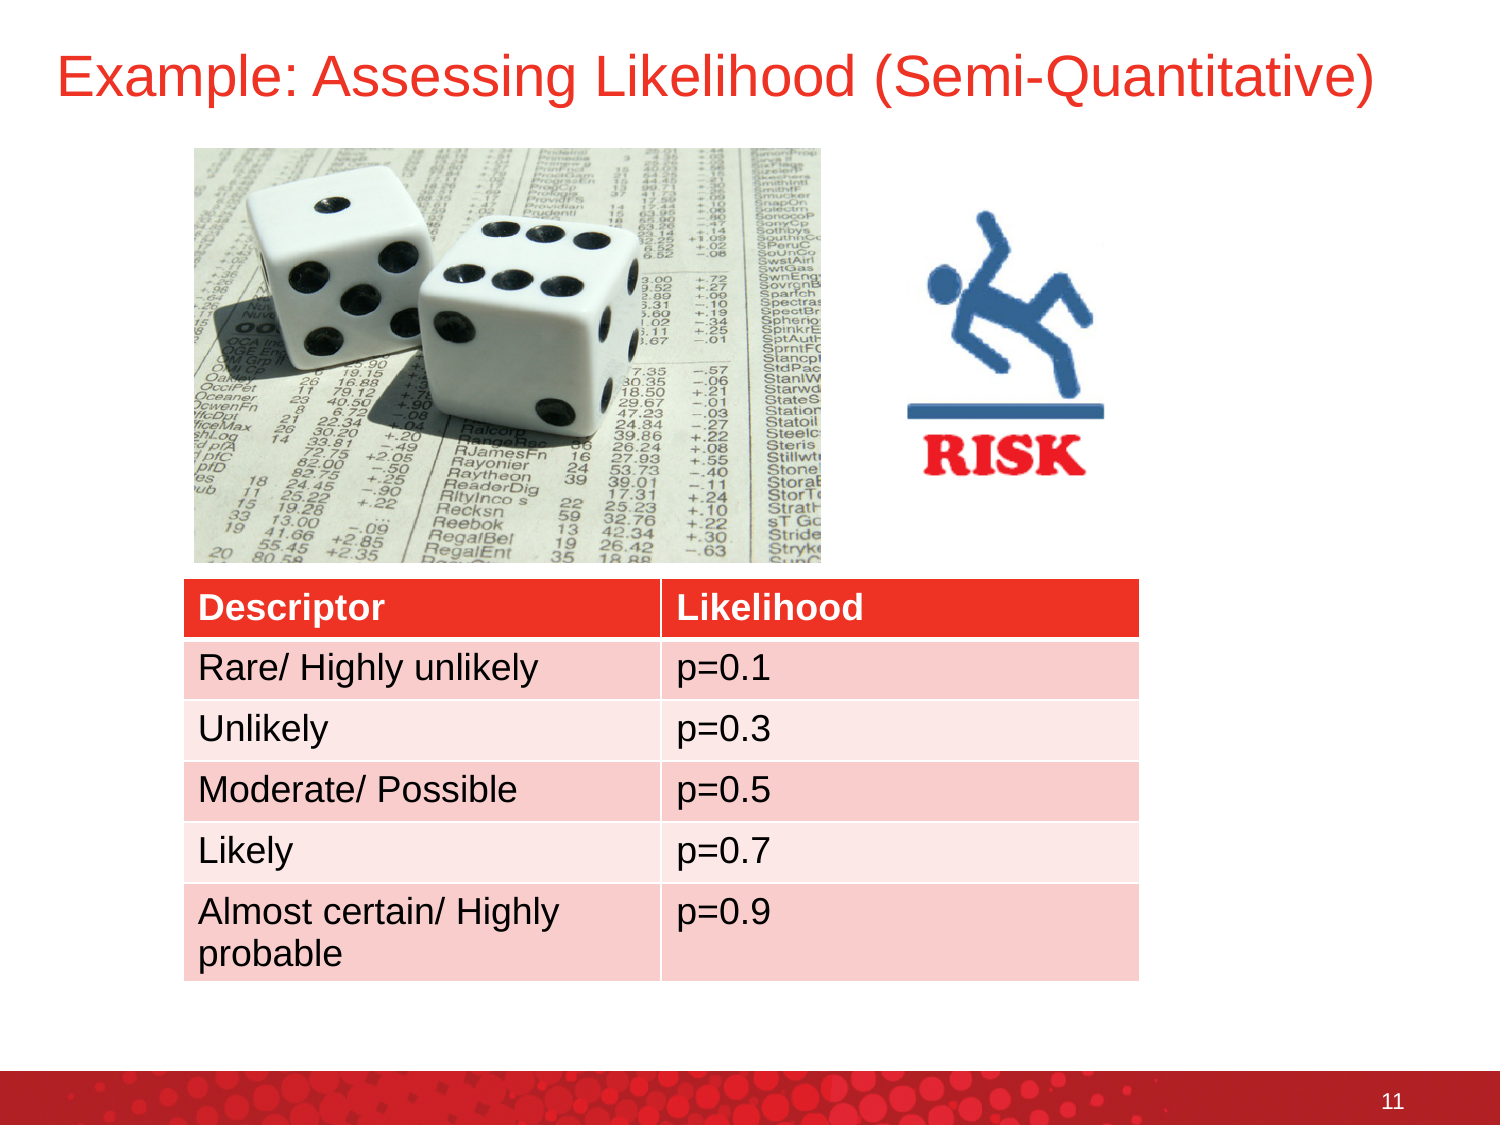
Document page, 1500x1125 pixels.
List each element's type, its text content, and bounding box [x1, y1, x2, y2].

table_cell p=0.9 [662, 884, 1139, 981]
title Example: Assessing Likelihood (Semi-Quantitative) [41, 30, 1459, 135]
table_cell p=0.5 [662, 762, 1139, 821]
table_header Descriptor [184, 579, 660, 637]
table_cell p=0.7 [662, 823, 1139, 882]
table_cell Unlikely [184, 701, 660, 760]
table_cell Moderate/ Possible [184, 762, 660, 821]
picture [903, 207, 1109, 485]
slide_number 11 [1069, 1078, 1421, 1115]
table_cell Rare/ Highly unlikely [184, 642, 660, 699]
table_cell p=0.3 [662, 701, 1139, 760]
table_cell Likely [184, 823, 660, 882]
table_cell p=0.1 [662, 642, 1139, 699]
table_cell Almost certain/ Highly probable [184, 884, 660, 981]
table_header Likelihood [662, 579, 1139, 637]
picture [0, 1071, 1500, 1125]
picture [194, 148, 822, 563]
